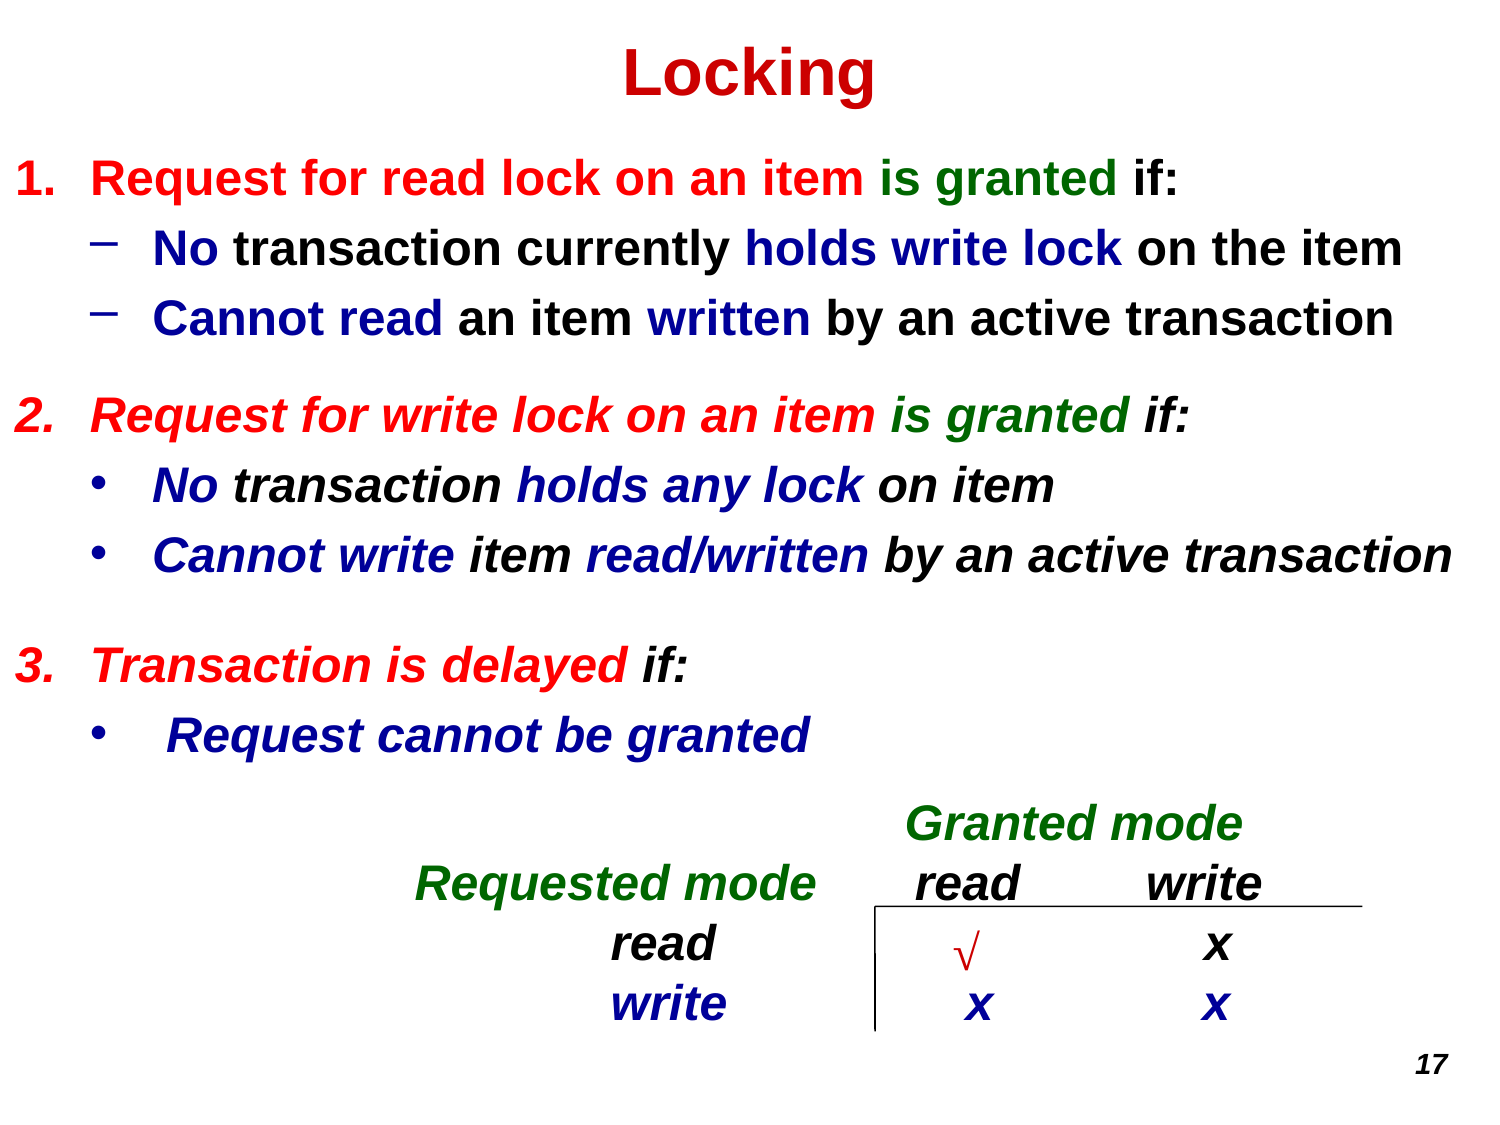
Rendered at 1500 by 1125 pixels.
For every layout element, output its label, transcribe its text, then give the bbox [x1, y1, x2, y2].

title Locking [112, 0, 1388, 137]
text_box [1149, 1037, 1463, 1113]
list Request for read lock on an item is granted if: No transaction currently holds write lock on the item Cannot read an item written by an active transaction [0, 137, 1500, 363]
text_box Request for write lock on an item is granted if: No transaction holds any lock on item Cannot write item read/written by an active transaction [0, 375, 1500, 582]
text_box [399, 783, 1363, 1038]
text_box Transaction is delayed if: Request cannot be granted [0, 625, 1463, 783]
